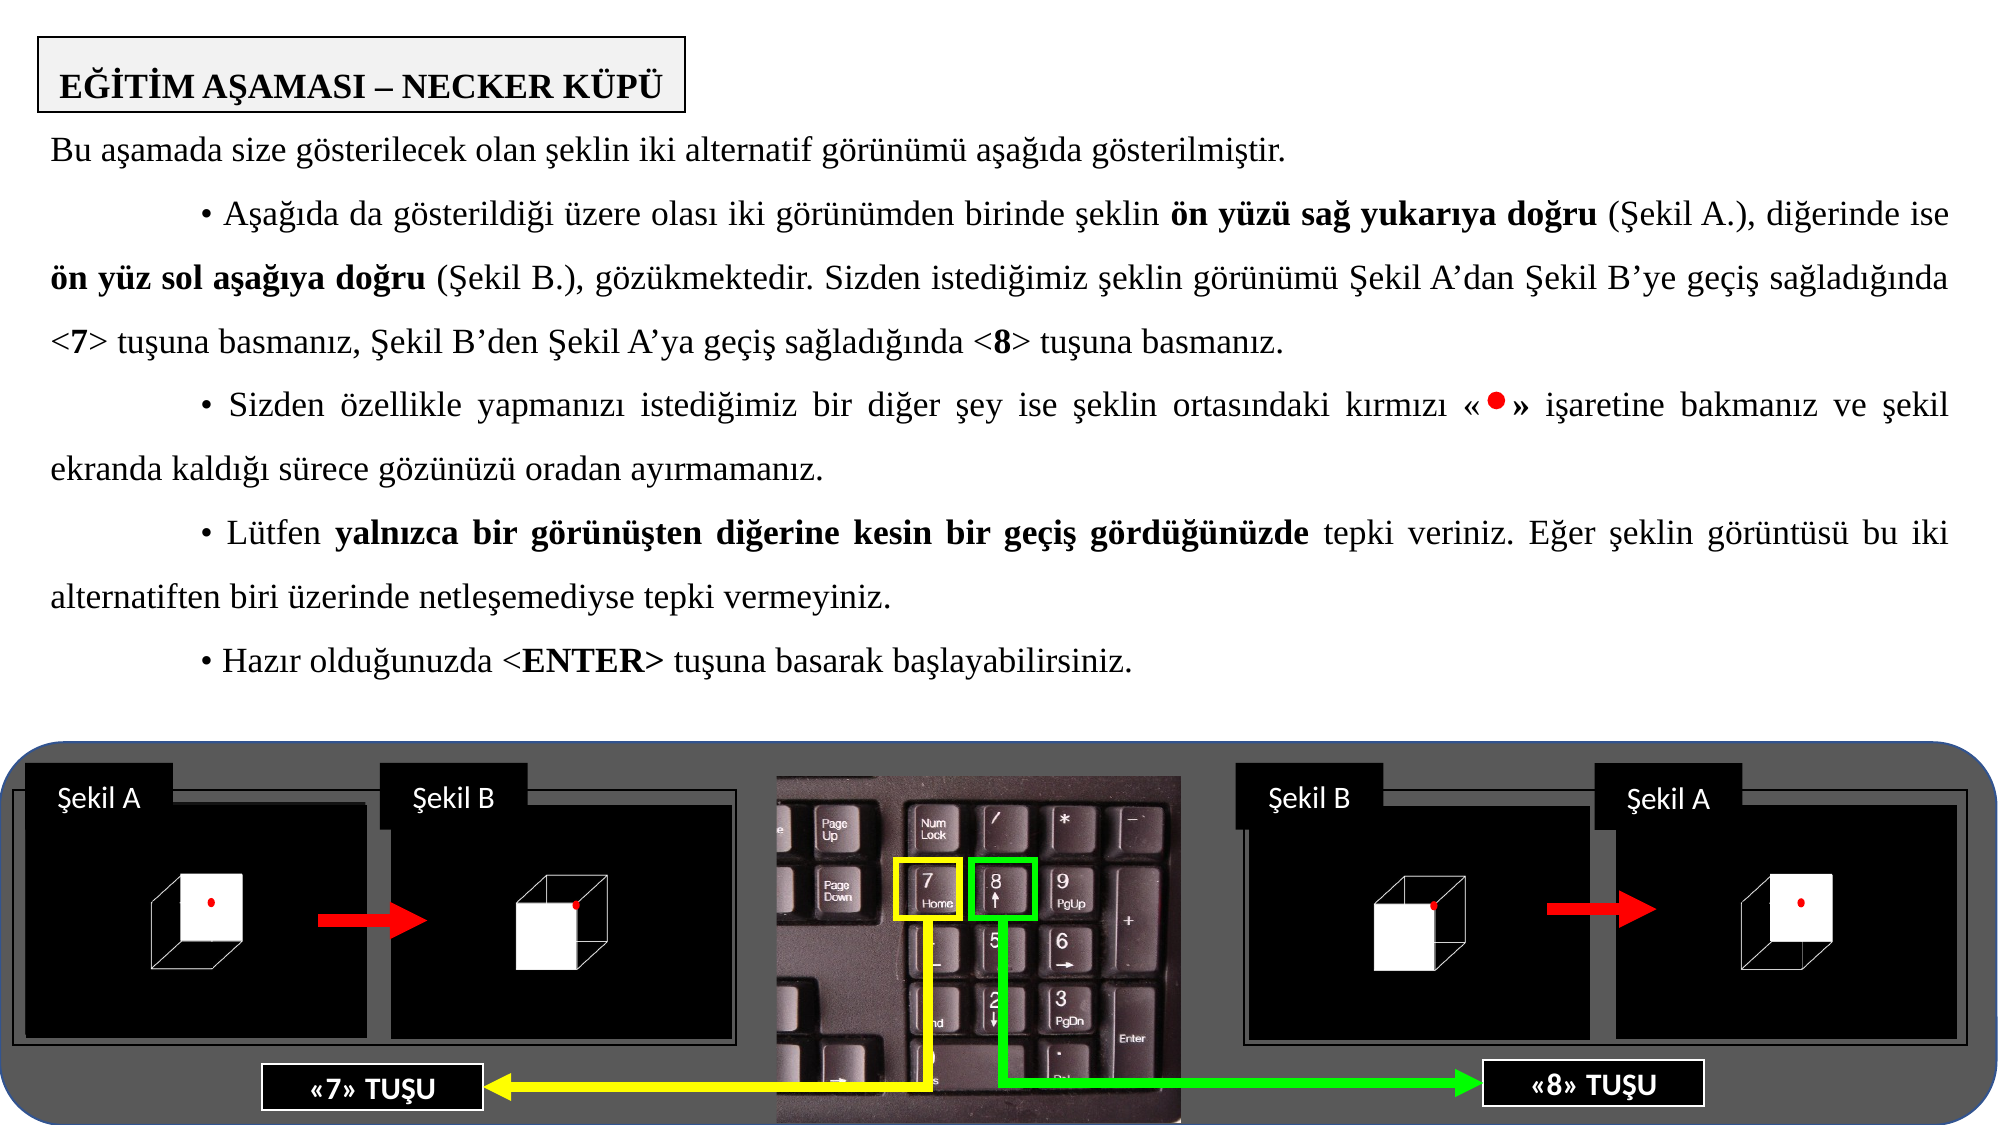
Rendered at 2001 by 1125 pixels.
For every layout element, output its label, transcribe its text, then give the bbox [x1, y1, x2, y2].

text_box [1486, 390, 1507, 411]
text_box EĞİTİM AŞAMASI – NECKER KÜPÜ Bu aşamada size gösterilecek olan şeklin iki alternatif görünümü aşağıda gösterilmiştir. • Aşağıda da gösterildiği üzere olası iki görünümden birinde şeklin ön yüzü sağ yukarıya doğru (Şekil A.), diğerinde ise ön yüz sol aşağıya doğru (Şekil B.), gözükmektedir. Sizden istediğimiz şeklin görünümü Şekil A’dan Şekil B’ye geçiş sağladığında <7> tuşuna basmanız, Şekil B’den Şekil A’ya geçiş sağladığında <8> tuşuna basmanız. • Sizden özellikle yapmanızı istediğimiz bir diğer şey ise şeklin ortasındaki kırmızı « » işaretine bakmanız ve şekil ekranda kaldığı sürece gözünüzü oradan ayırmamanız. • Lütfen yalnızca bir görünüşten diğerine kesin bir geçiş gördüğünüzde tepki veriniz. Eğer şeklin görüntüsü bu iki alternatiften biri üzerinde netleşemediyse tepki vermeyiniz. • Hazır olduğunuzda <ENTER> tuşuna basarak başlayabilirsiniz. [35, 33, 1965, 742]
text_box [0, 742, 1997, 1125]
